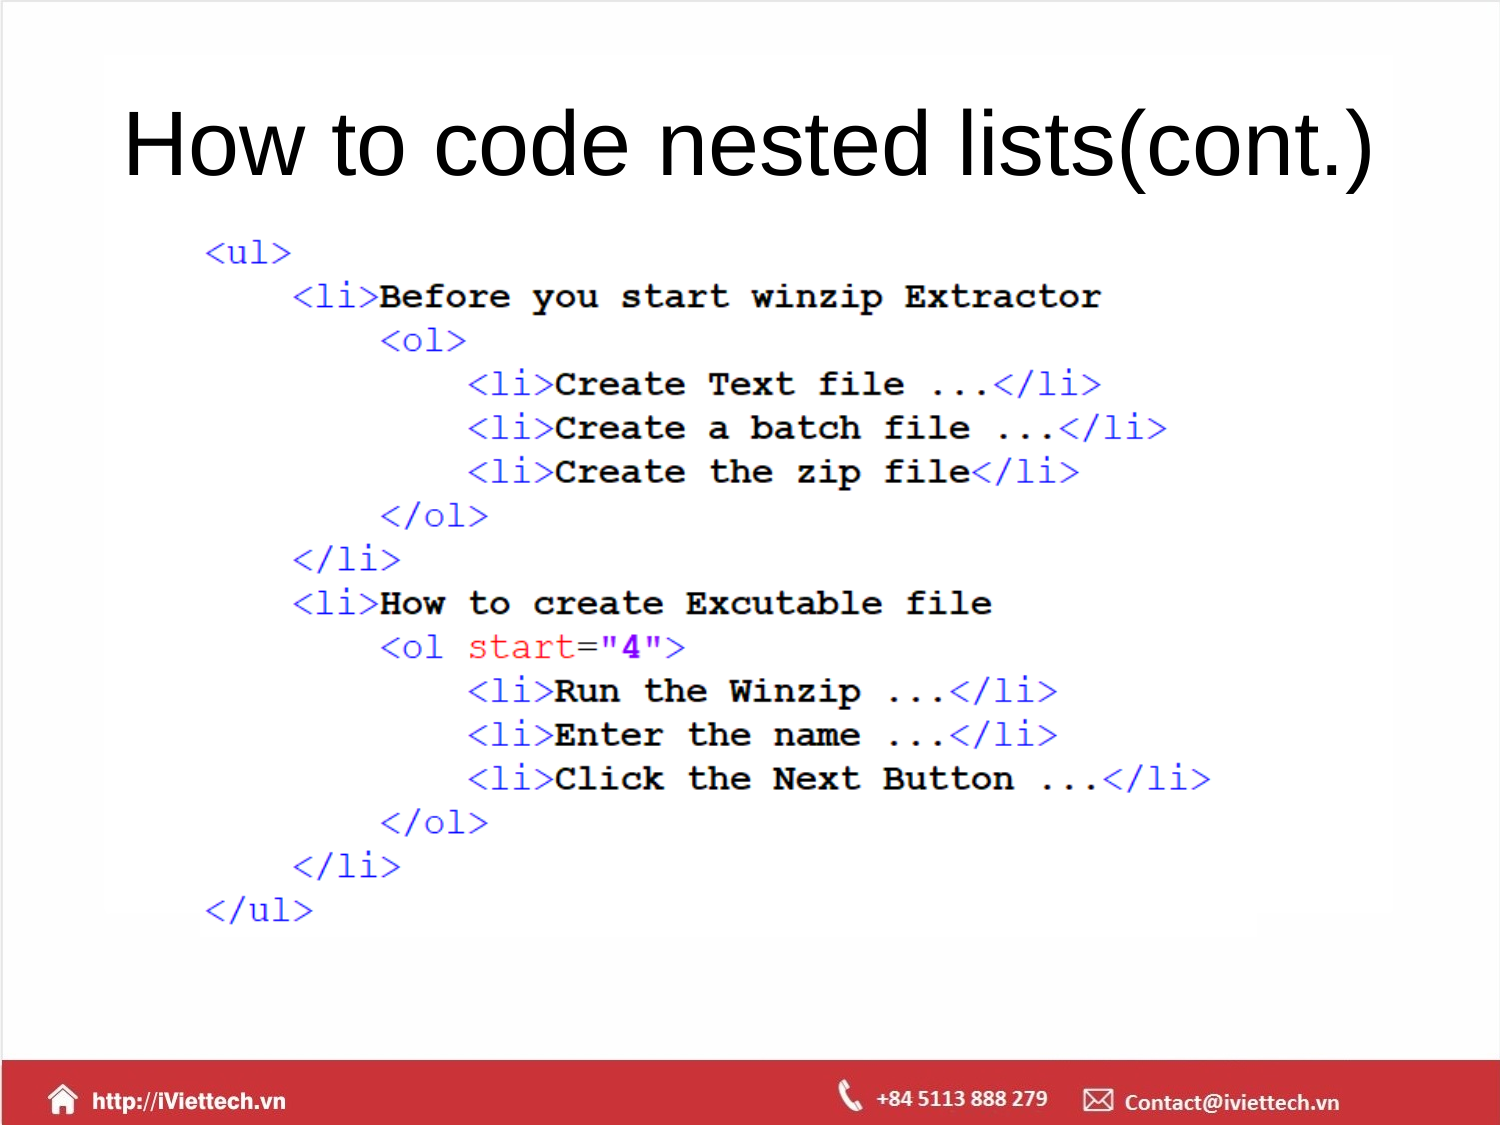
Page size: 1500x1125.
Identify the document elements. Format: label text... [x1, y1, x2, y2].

title How to code nested lists(cont.) [74, 44, 1426, 233]
picture [0, 0, 1500, 1125]
